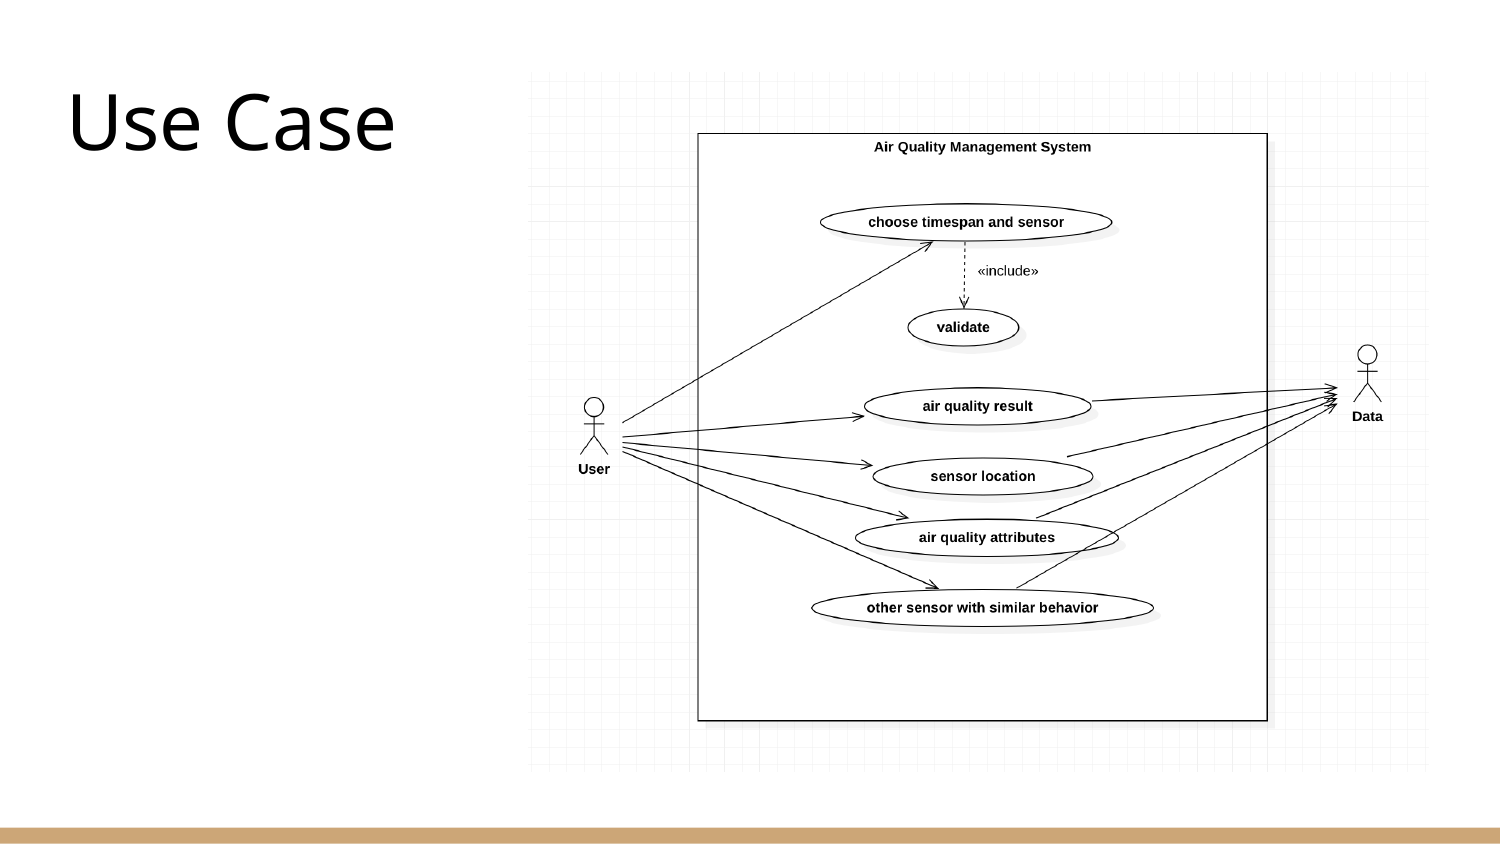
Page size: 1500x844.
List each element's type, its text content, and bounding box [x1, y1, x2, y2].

picture [528, 72, 1429, 772]
title Use Case [51, 51, 1449, 189]
